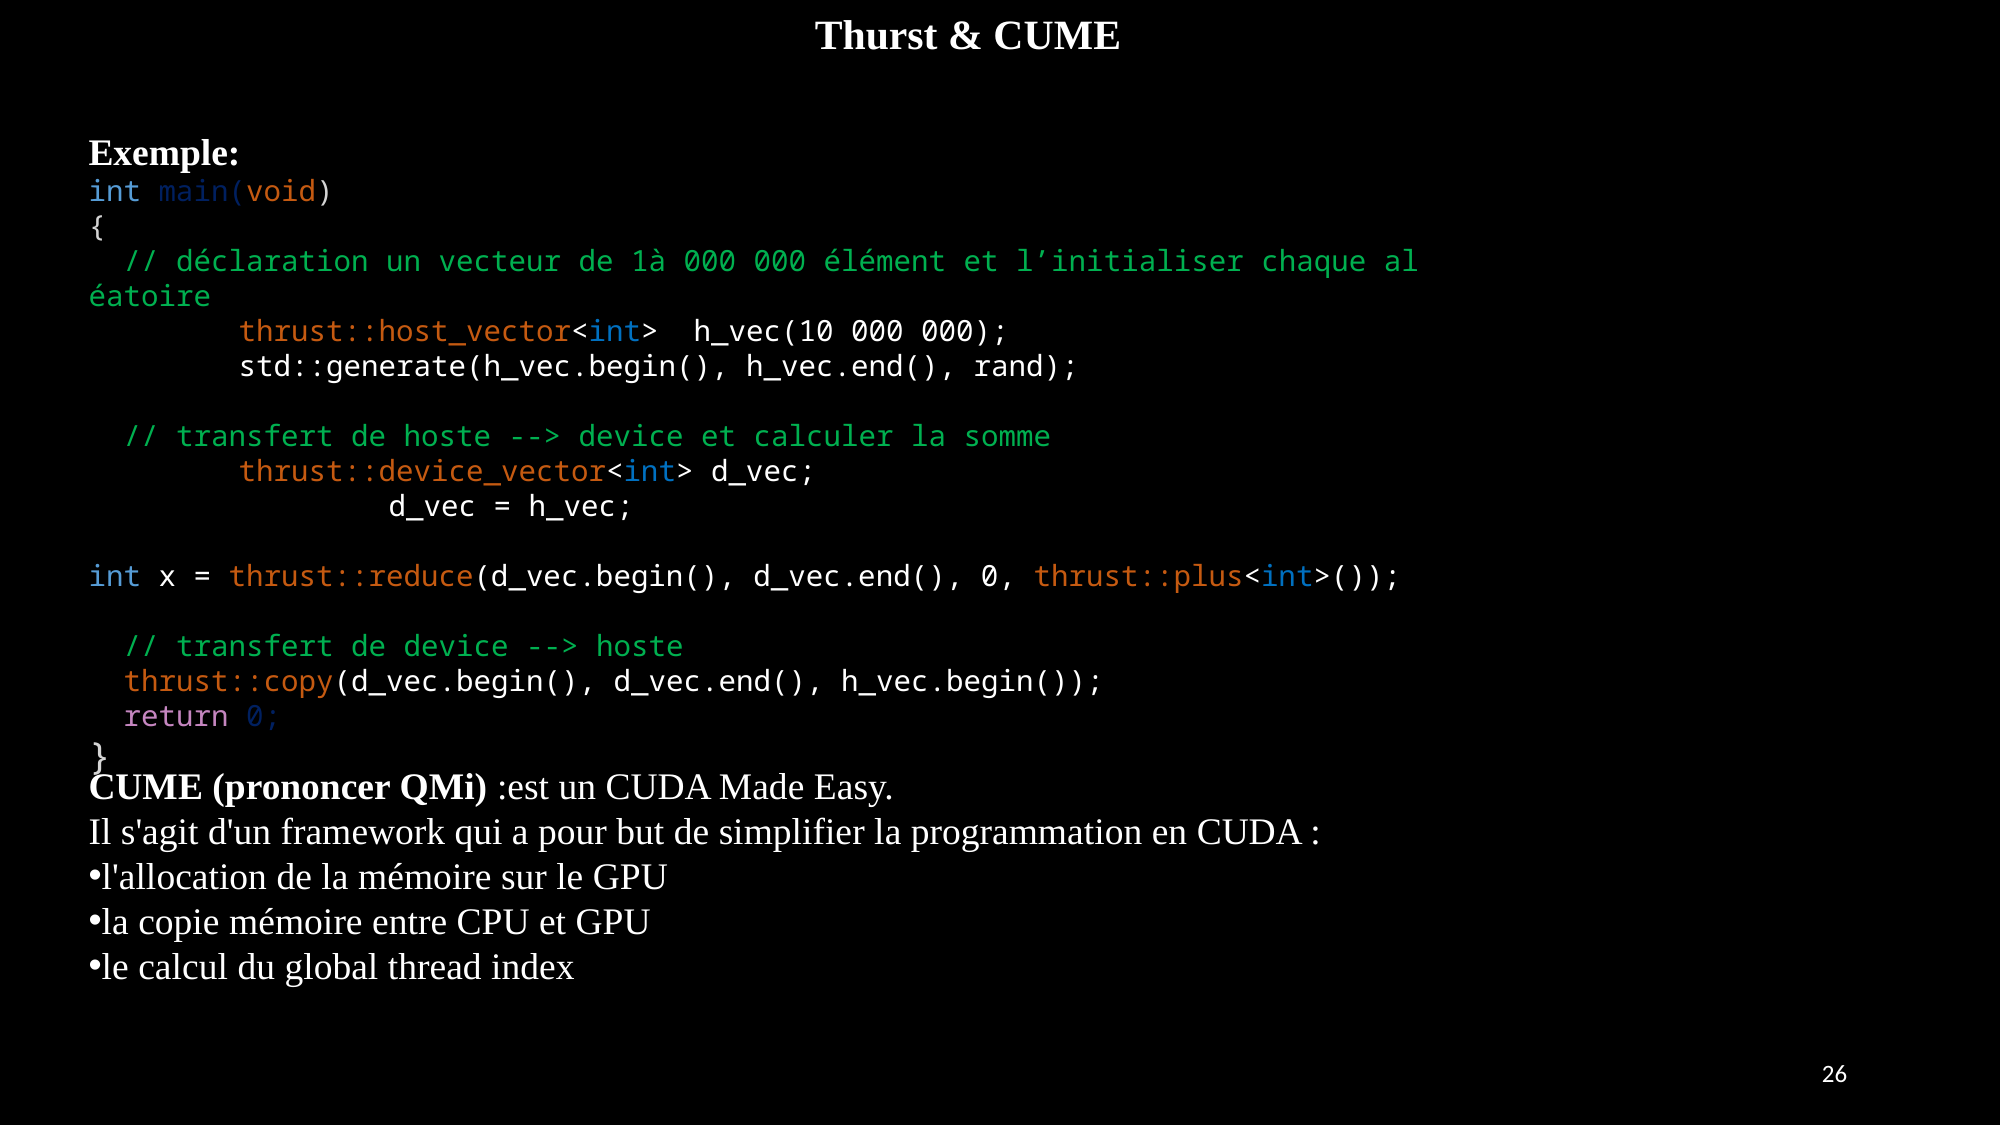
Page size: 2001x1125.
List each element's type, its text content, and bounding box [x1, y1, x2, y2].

text_box Thurst & CUME [467, 0, 1469, 65]
slide_number 26 [1412, 1042, 1863, 1103]
text_box CUME (prononcer QMi) :est un CUDA Made Easy. Il s'agit d'un framework qui a pour but de simplifier la programmation en CUDA : l'allocation de la mémoire sur le GPU la copie mémoire entre CPU et GPU le calcul du global thread index [73, 754, 1732, 1040]
text_box Exemple: int main(void) { // déclaration un vecteur de 1à 000 000 élément et l’initialiser chaque aléatoire thrust::host_vector<int> h_vec(10 000 000); std::generate(h_vec.begin(), h_vec.end(), rand); // transfert de hoste --> device et calculer la somme thrust::device_vector<int> d_vec; d_vec = h_vec; int x = thrust::reduce(d_vec.begin(), d_vec.end(), 0, thrust::plus<int>()); // transfert de device --> hoste thrust::copy(d_vec.begin(), d_vec.end(), h_vec.begin()); return 0; } [73, 120, 1438, 754]
